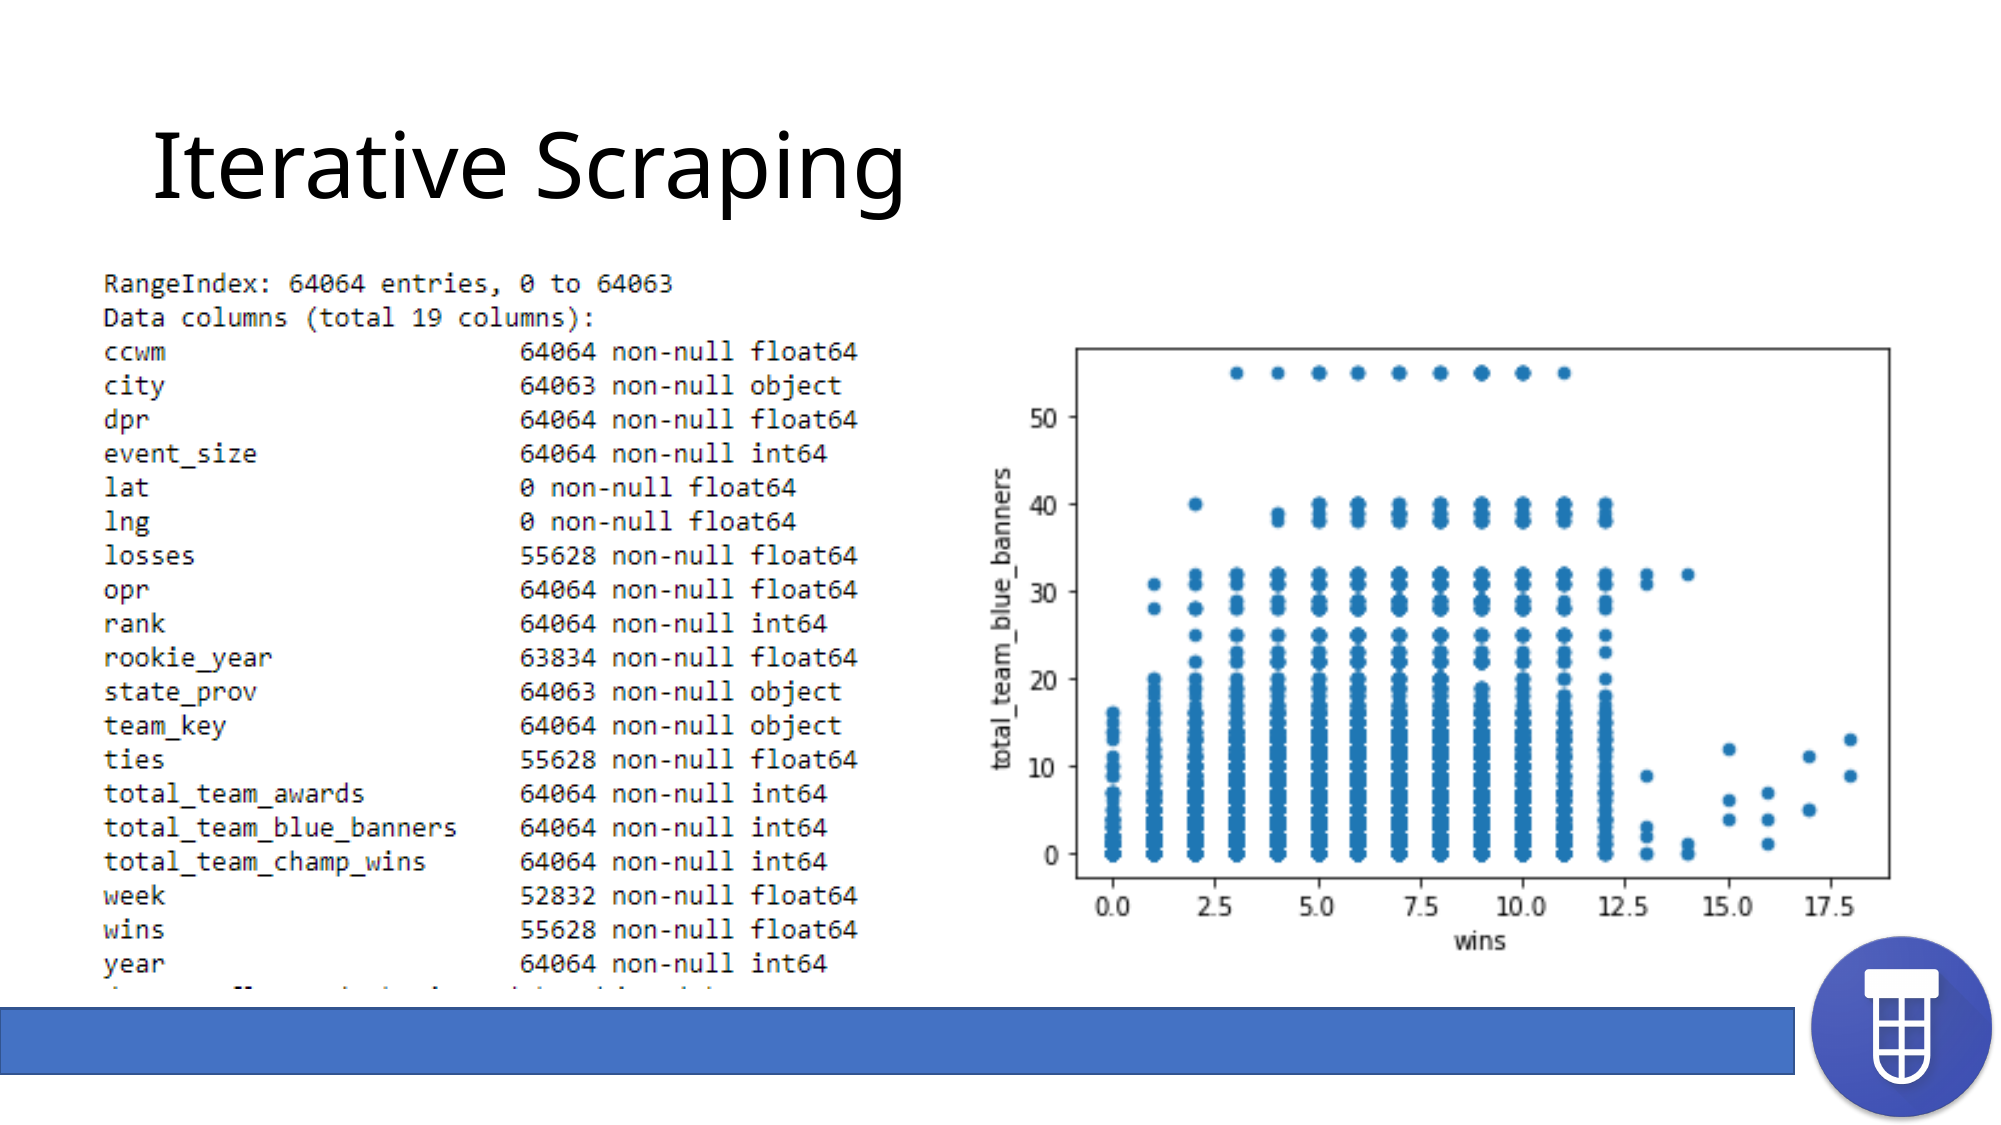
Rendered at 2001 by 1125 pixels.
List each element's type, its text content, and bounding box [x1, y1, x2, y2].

title Iterative Scraping [137, 59, 1863, 278]
picture [967, 312, 2000, 1125]
text_box [0, 1007, 1795, 1075]
picture [96, 265, 898, 989]
